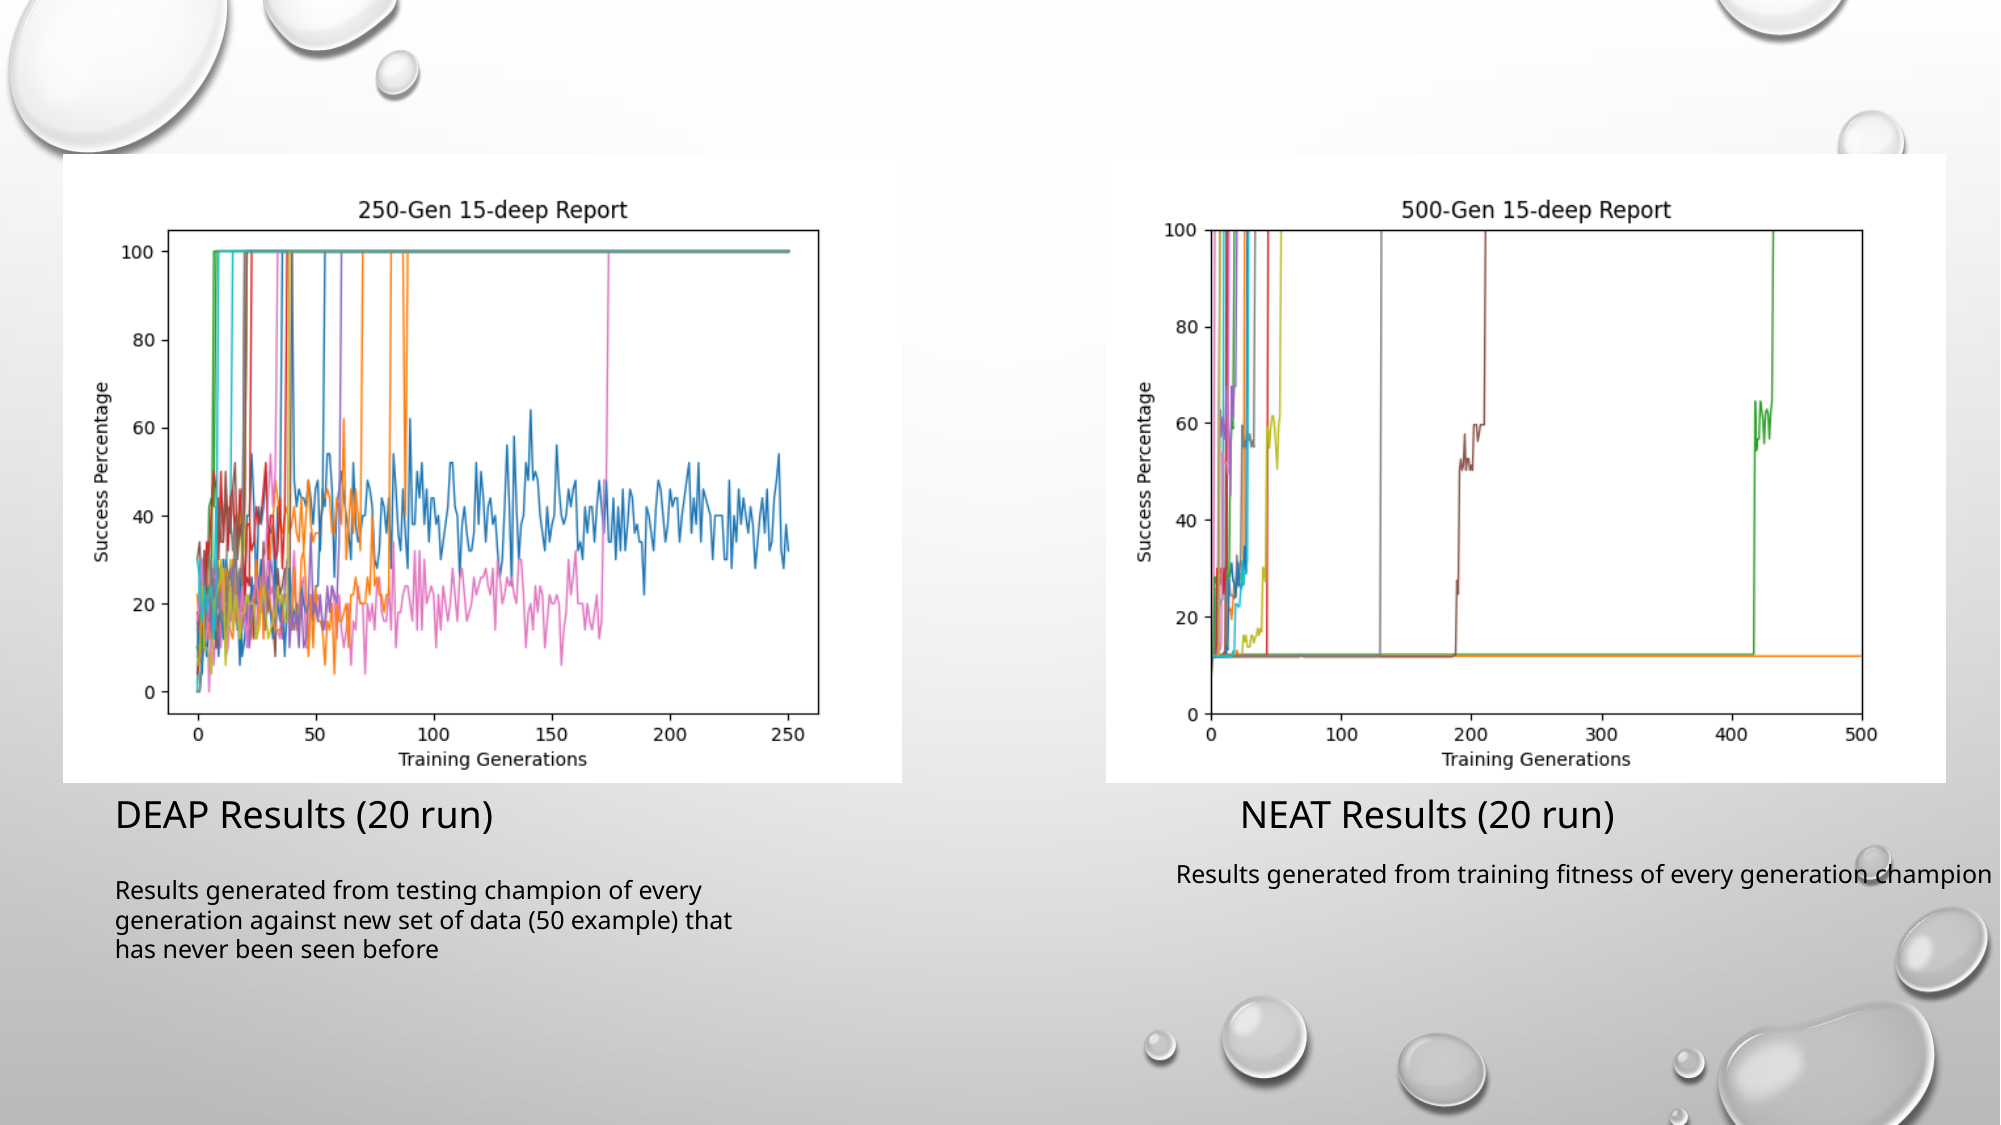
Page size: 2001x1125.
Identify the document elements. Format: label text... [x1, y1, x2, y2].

text_box NEAT Results (20 run) [1224, 793, 1862, 844]
picture [0, 0, 2000, 1125]
text_box DEAP Results (20 run) [100, 793, 737, 844]
text_box Results generated from training fitness of every generation champion [1161, 851, 2000, 897]
text_box Results generated from testing champion of every generation against new set of data (50 example) that has never been seen before [100, 866, 772, 972]
